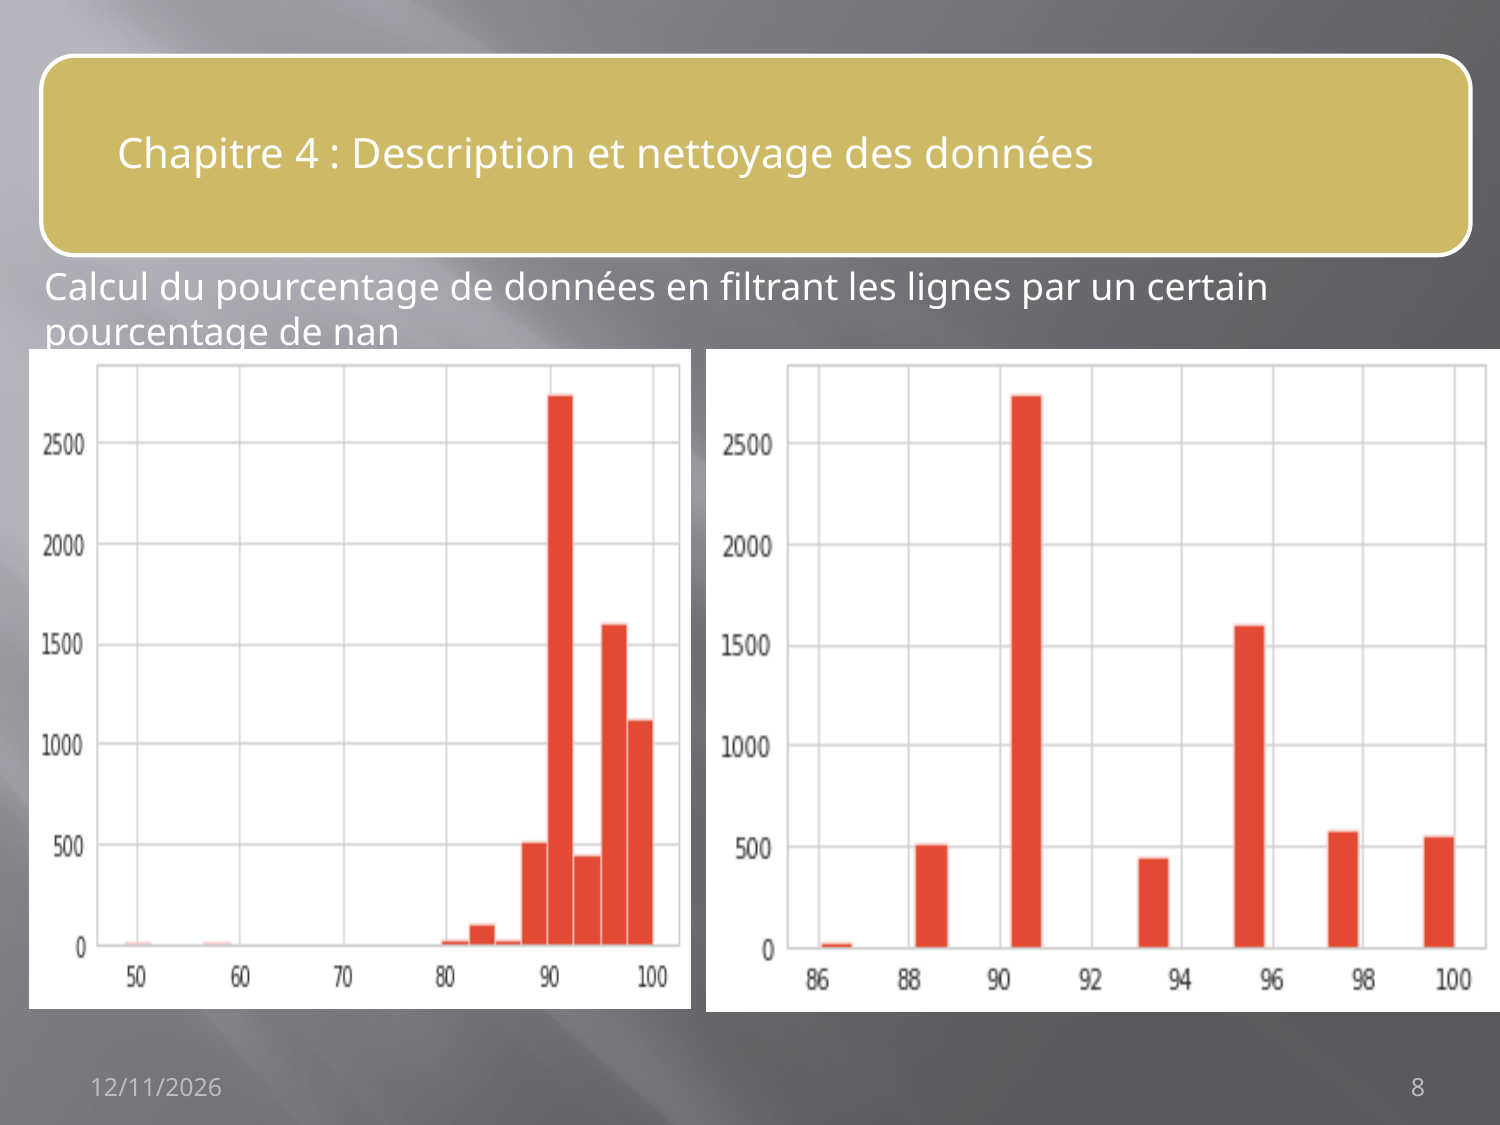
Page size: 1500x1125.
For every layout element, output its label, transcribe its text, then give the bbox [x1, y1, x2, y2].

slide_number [75, 1052, 425, 1113]
slide_number 8 [1299, 1054, 1425, 1113]
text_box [41, 54, 1471, 256]
picture [706, 349, 1500, 1012]
picture [29, 349, 692, 1009]
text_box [17, 0, 1500, 339]
